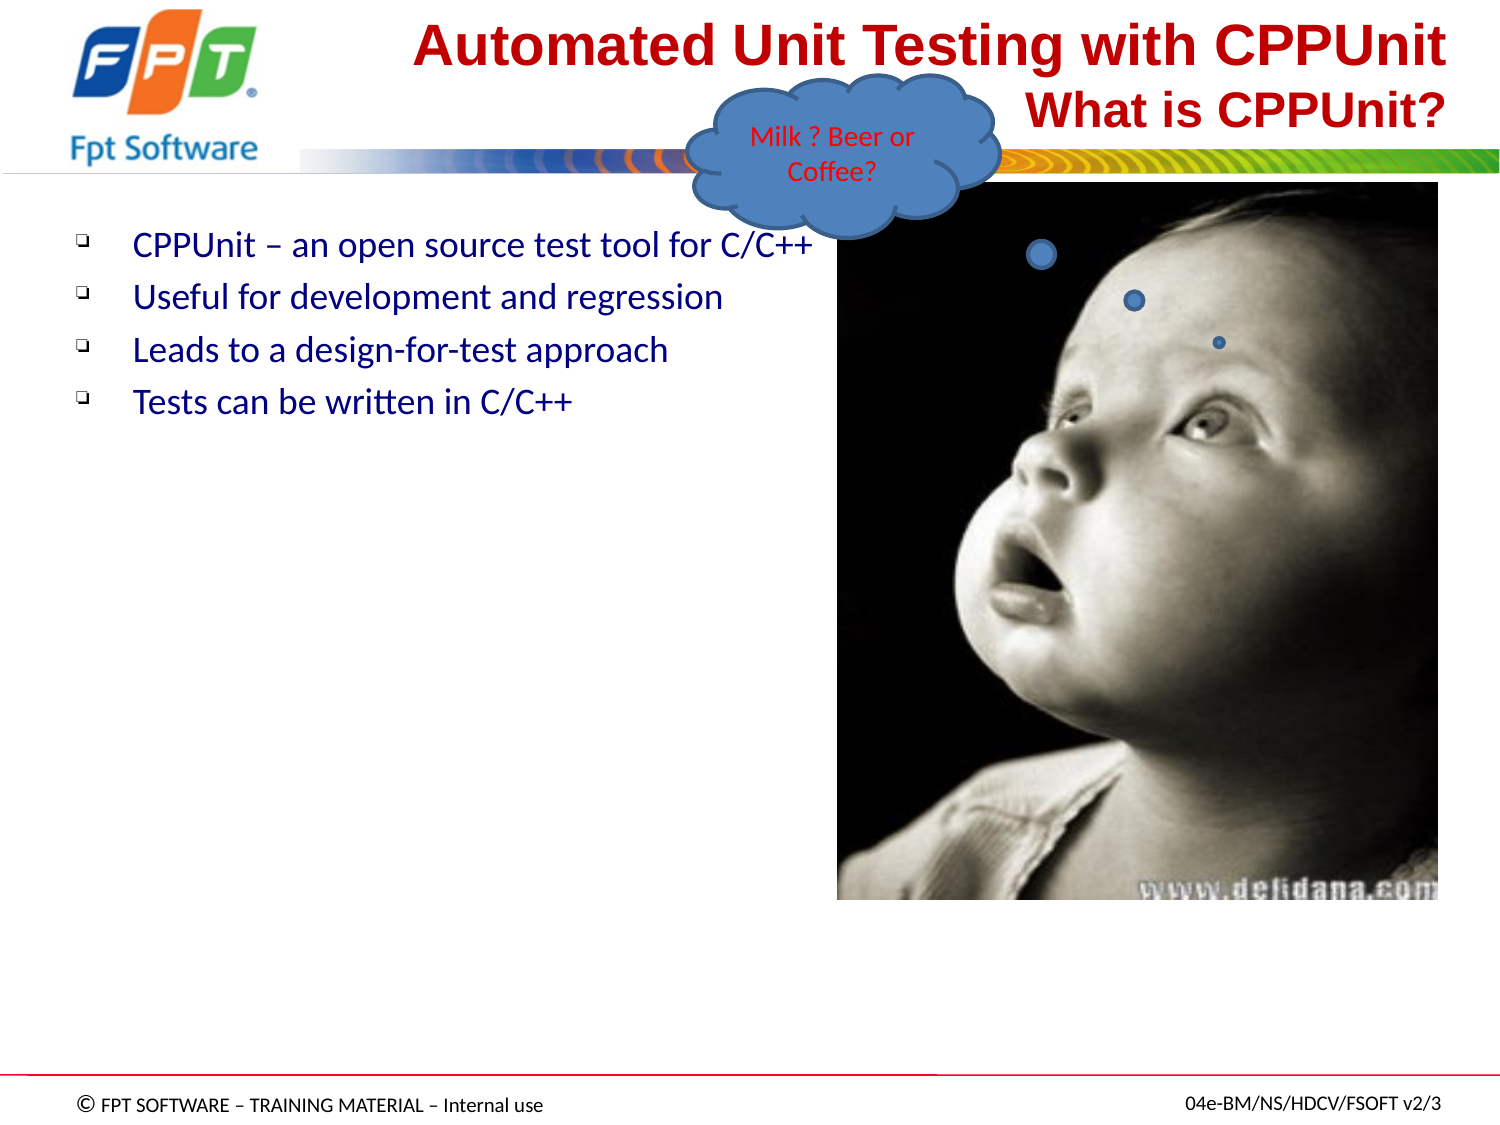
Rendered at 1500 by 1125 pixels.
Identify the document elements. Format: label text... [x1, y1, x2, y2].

text_box CPPUnit – an open source test tool for C/C++ Useful for development and regression Leads to a design-for-test approach Tests can be written in C/C++ [62, 212, 832, 888]
title Automated Unit Testing with CPPUnit What is CPPUnit? [149, 0, 1463, 226]
picture [0, 8, 149, 300]
text_box Milk ? Beer or Coffee? [685, 73, 1003, 239]
picture [837, 149, 1500, 901]
